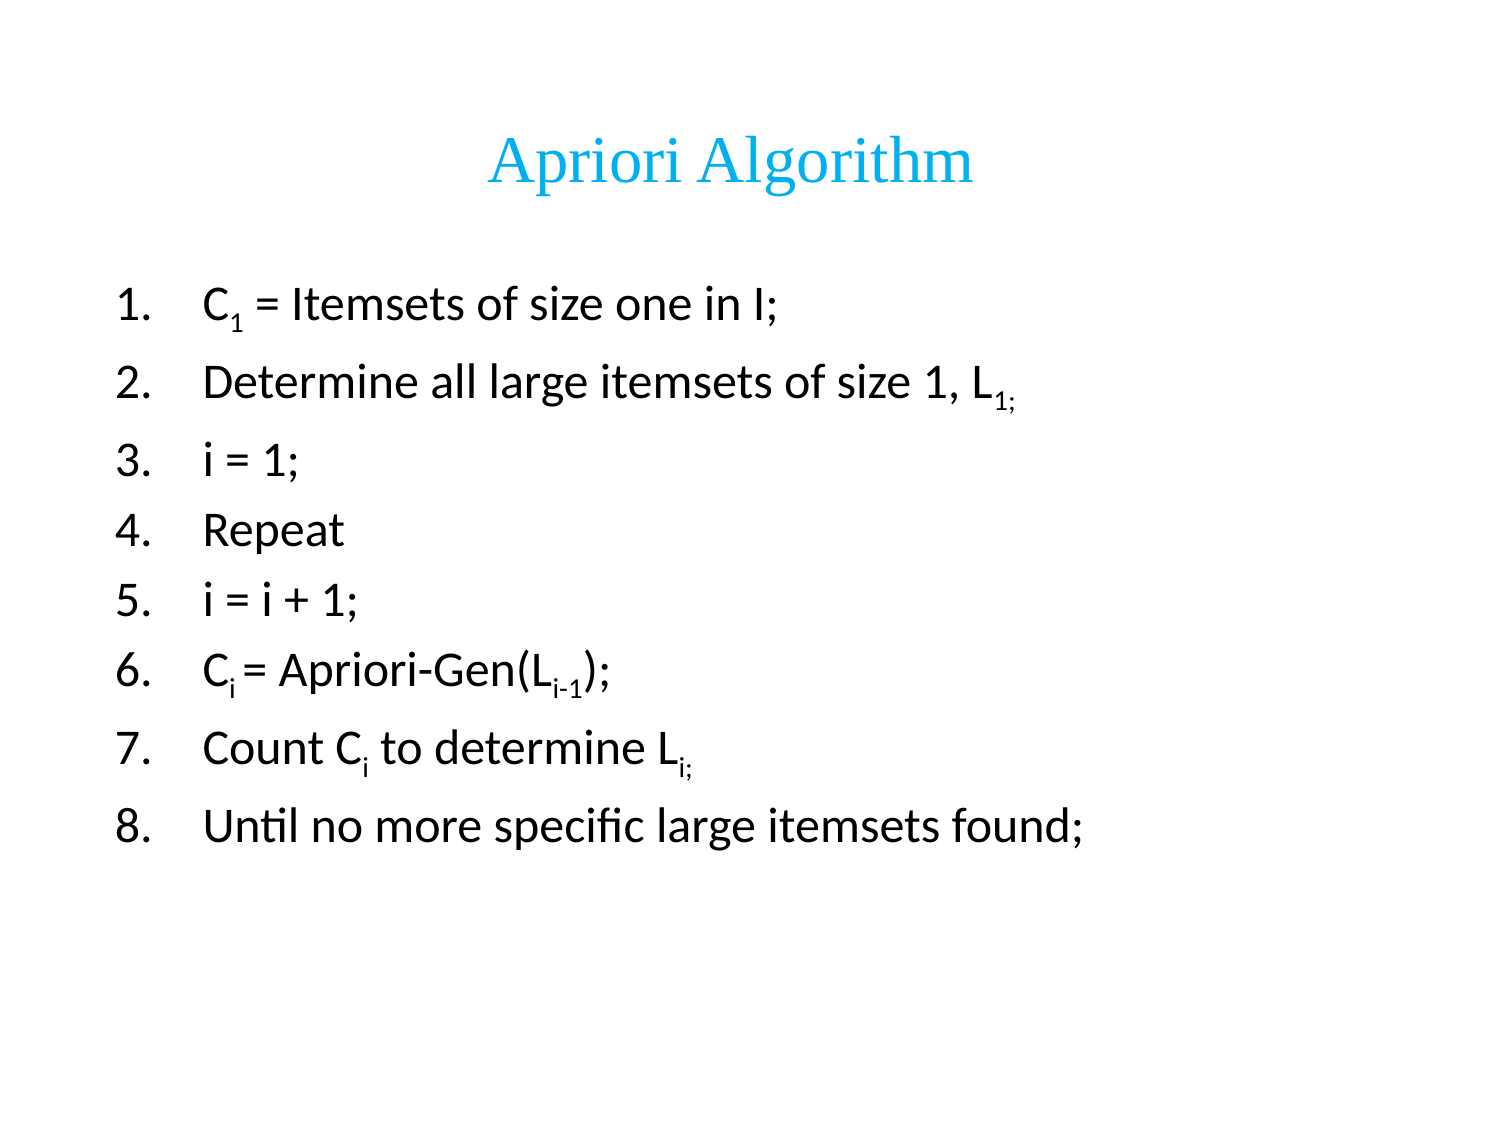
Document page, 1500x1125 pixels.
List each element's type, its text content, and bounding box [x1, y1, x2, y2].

subtitle C1 = Itemsets of size one in I; Determine all large itemsets of size 1, L1; i = 1; Repeat i = i + 1; Ci = Apriori-Gen(Li-1); Count Ci to determine Li; Until no more specific large itemsets found; [99, 262, 1375, 1075]
title Apriori Algorithm [150, 75, 1313, 238]
